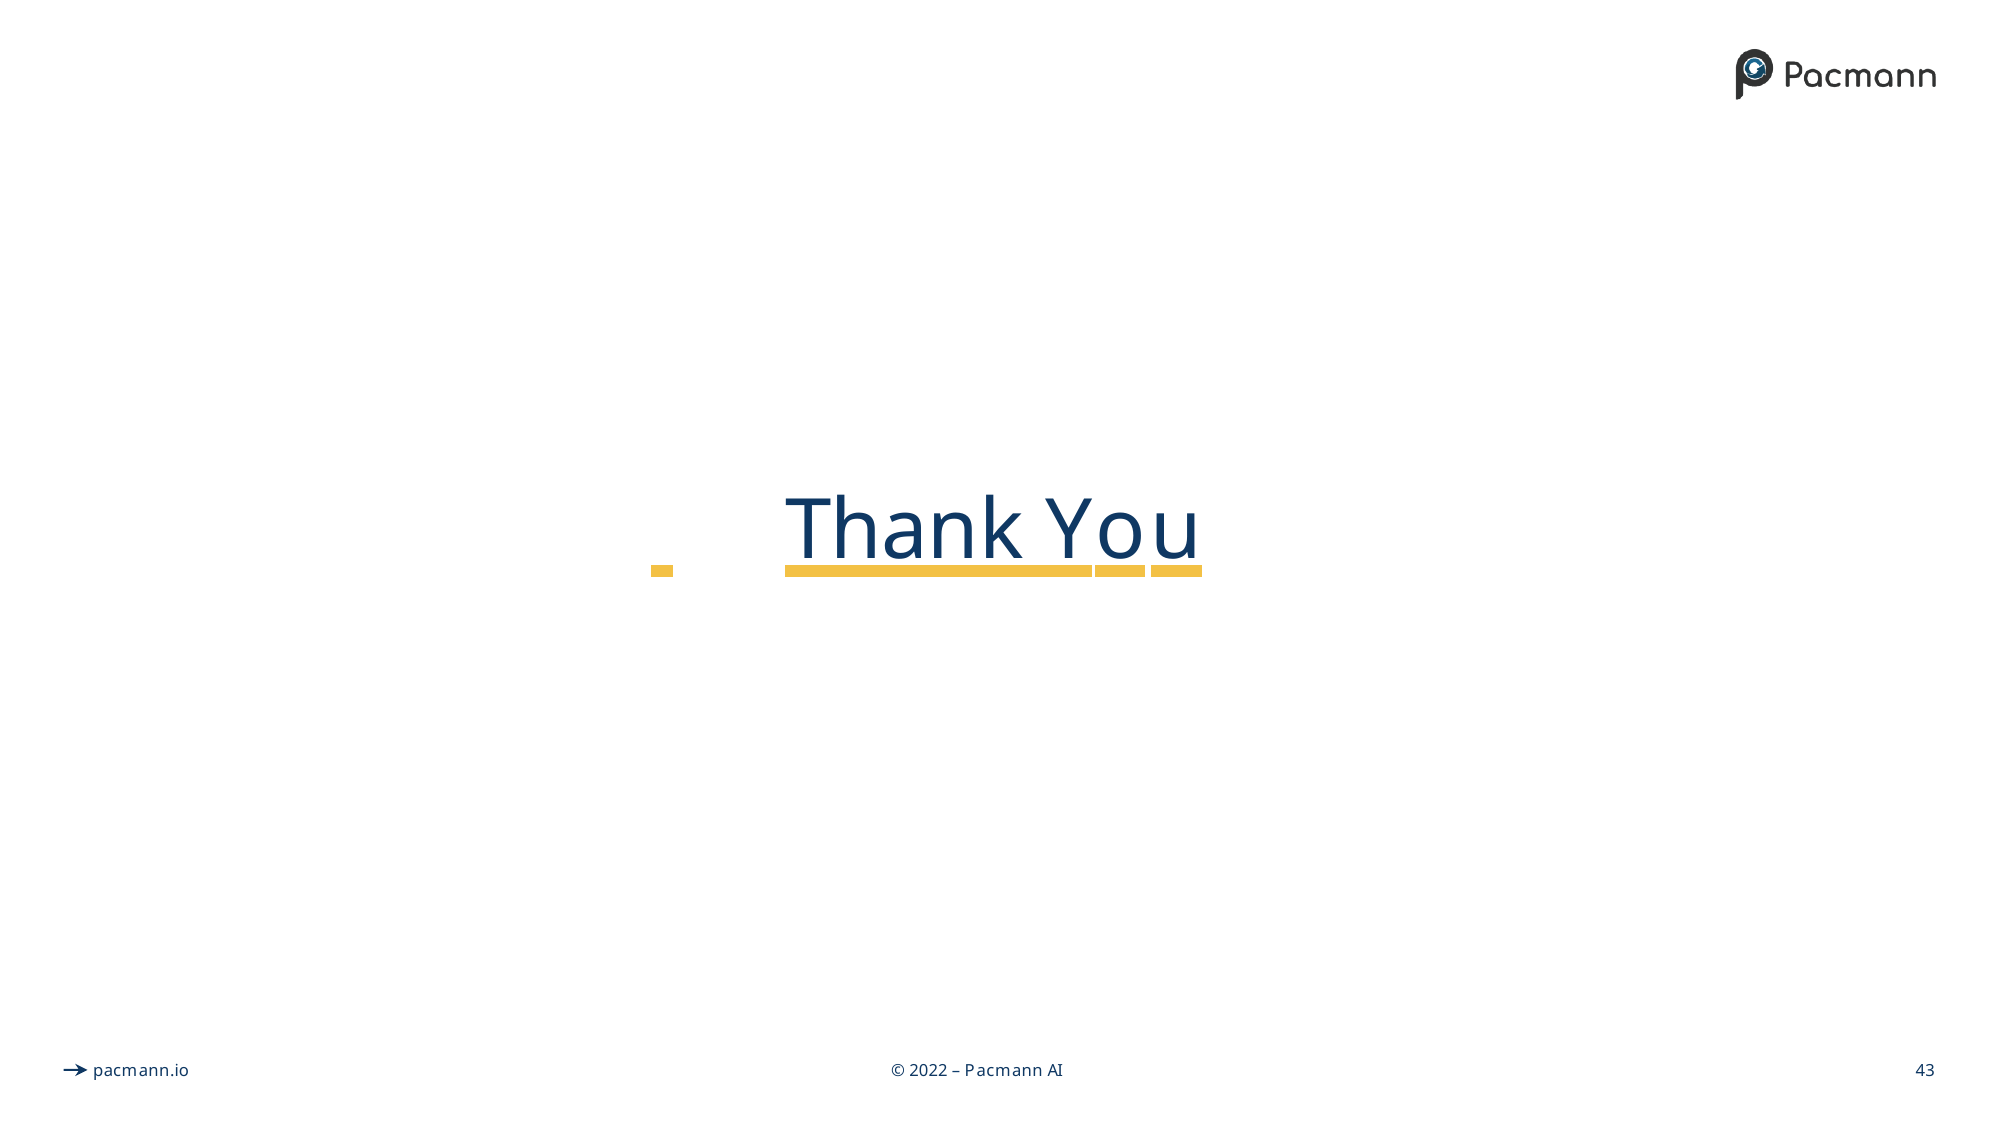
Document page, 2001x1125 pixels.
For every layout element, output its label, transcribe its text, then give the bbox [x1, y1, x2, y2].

footer © 2022 – Pacmann AI [889, 1057, 1069, 1125]
slide_number pacmann.io [91, 1057, 194, 1125]
picture [1707, 36, 1966, 112]
text_box 43 [1909, 1057, 1944, 1083]
title Thank You [649, 473, 1352, 664]
